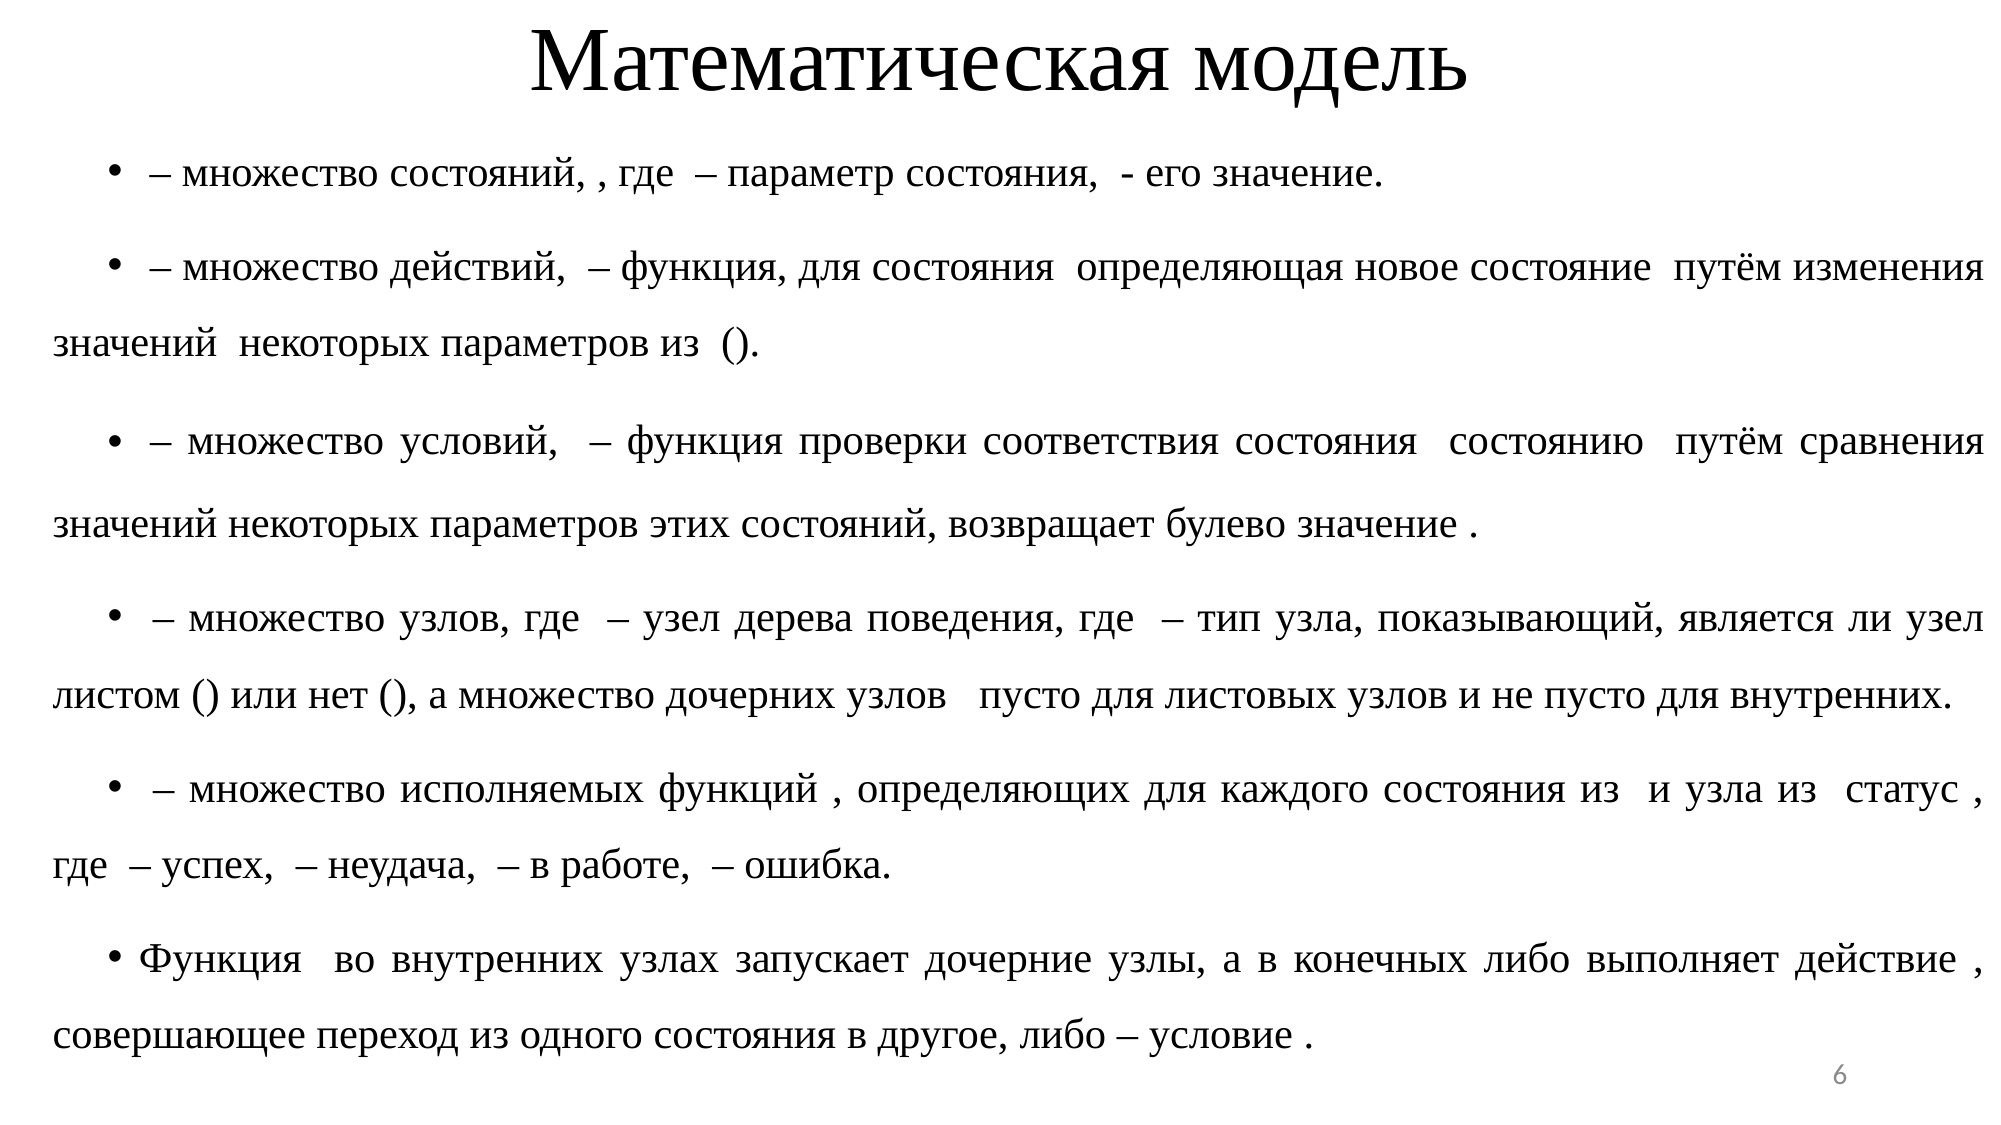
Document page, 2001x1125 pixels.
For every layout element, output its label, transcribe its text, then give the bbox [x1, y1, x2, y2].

slide_number 6 [1412, 1042, 1863, 1103]
title Математическая модель [137, 0, 1863, 169]
